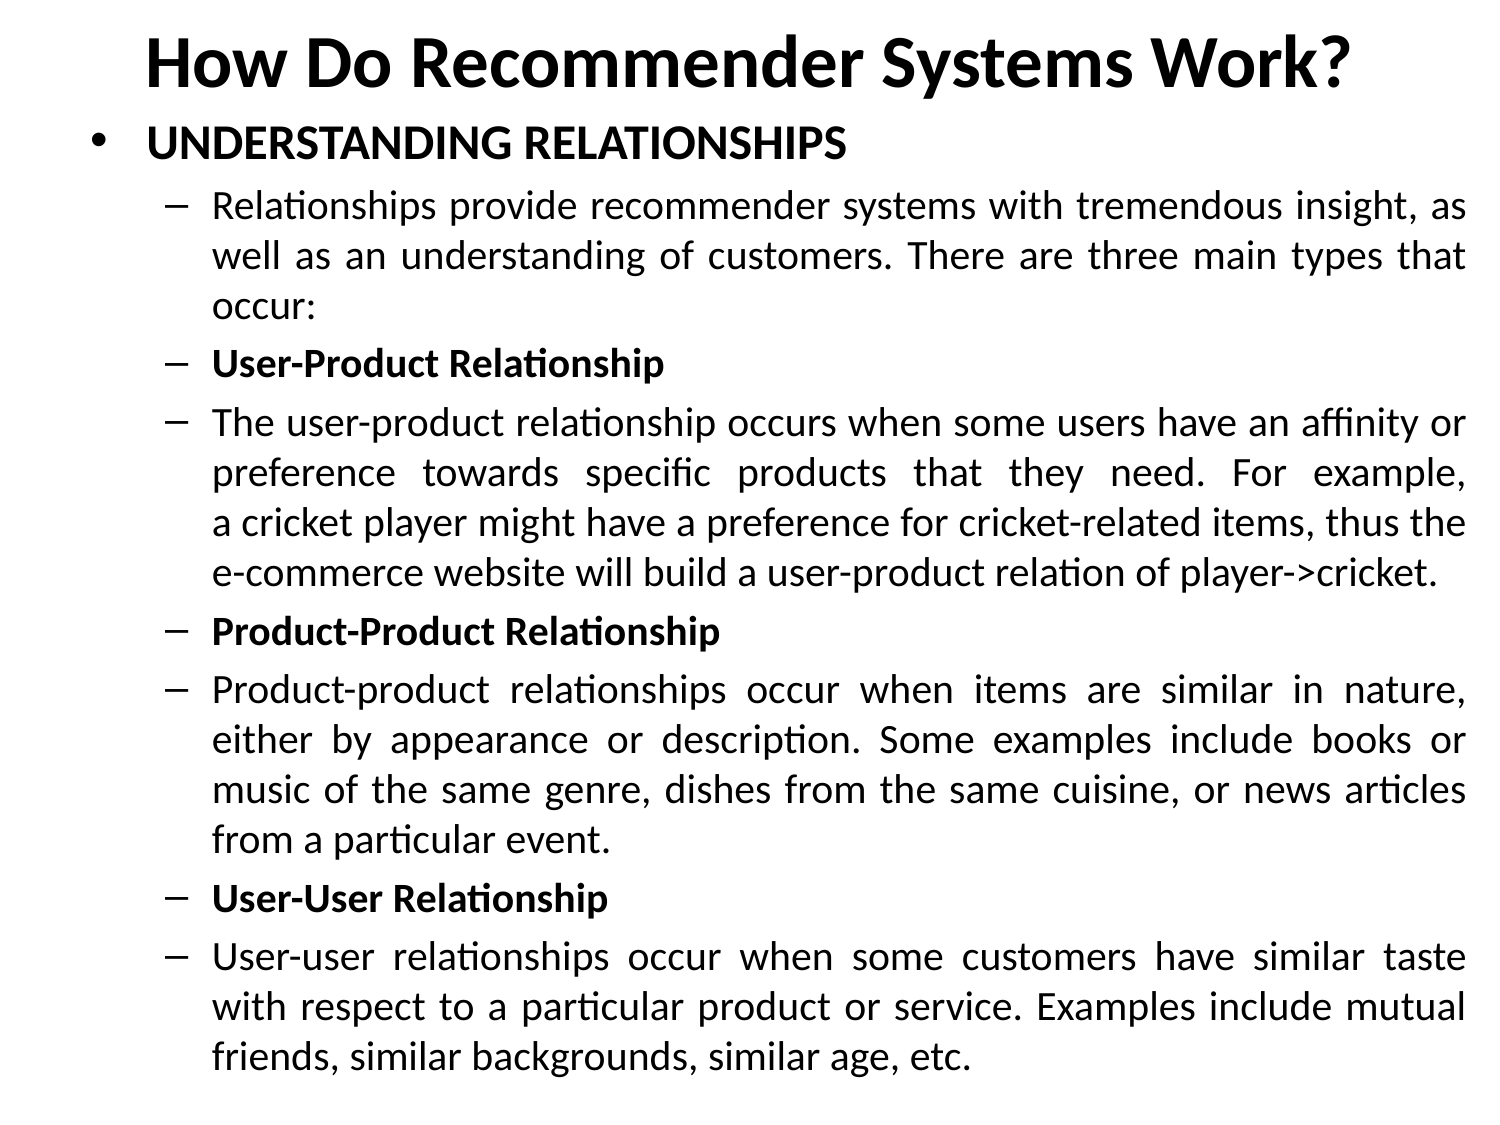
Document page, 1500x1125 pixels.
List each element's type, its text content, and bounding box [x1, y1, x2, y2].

title How Do Recommender Systems Work? [75, 45, 1425, 101]
list UNDERSTANDING RELATIONSHIPS Relationships provide recommender systems with tremendous insight, as well as an understanding of customers. There are three main types that occur: User-Product Relationship The user-product relationship occurs when some users have an affinity or preference towards specific products that they need. For example, a cricket player might have a preference for cricket-related items, thus the e-commerce website will build a user-product relation of player->cricket. Product-Product Relationship Product-product relationships occur when items are similar in nature, either by appearance or description. Some examples include books or music of the same genre, dishes from the same cuisine, or news articles from a particular event. User-User Relationship User-user relationships occur when some customers have similar taste with respect to a particular product or service. Examples include mutual friends, similar backgrounds, similar age, etc. [75, 101, 1483, 1125]
